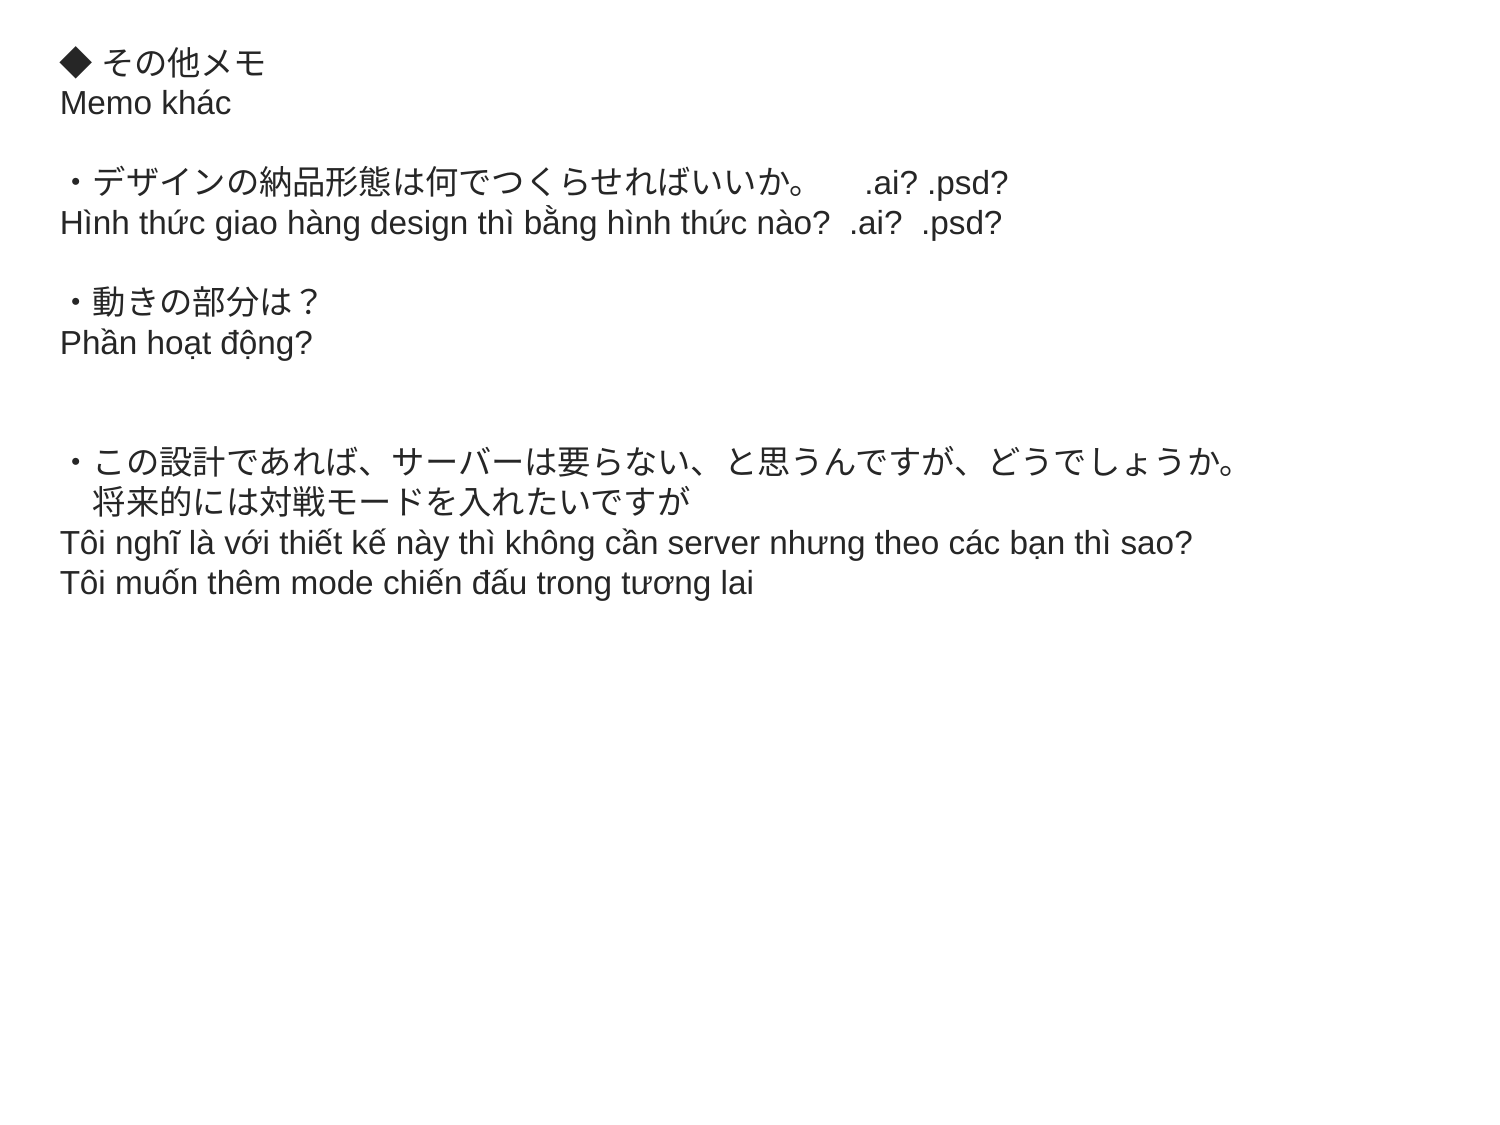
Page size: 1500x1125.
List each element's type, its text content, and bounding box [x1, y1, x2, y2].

text_box ◆その他メモ Memo khác ・デザインの納品形態は何でつくらせればいいか。 .ai? .psd? Hình thức giao hàng design thì bằng hình thức nào? .ai? .psd? ・動きの部分は？ Phần hoạt động? ・この設計であれば、サーバーは要らない、と思うんですが、どうでしょうか。 将来的には対戦モードを入れたいですが Tôi nghĩ là với thiết kế này thì không cần server nhưng theo các bạn thì sao? Tôi muốn thêm mode chiến đấu trong tương lai [45, 34, 1474, 609]
